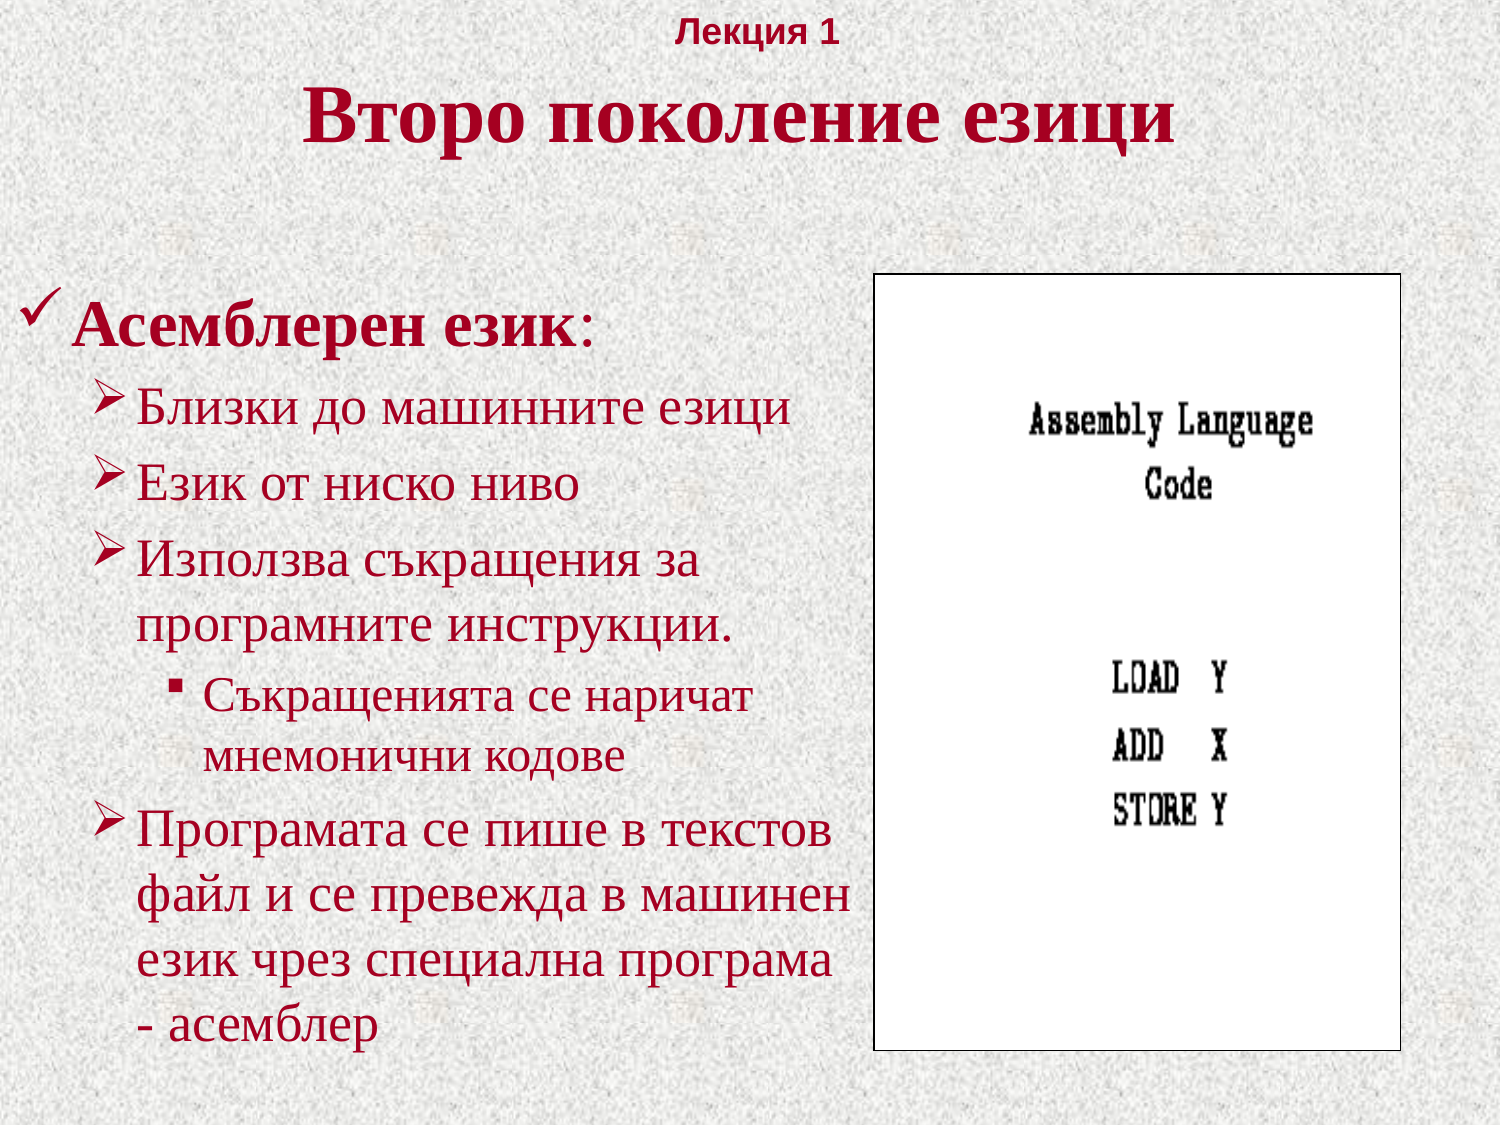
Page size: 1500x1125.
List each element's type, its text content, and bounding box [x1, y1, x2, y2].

picture [0, 0, 1500, 1125]
title Второ поколение езици [74, 49, 1426, 169]
list Асемблерен език: Близки до машинните езици Език от ниско ниво Използва съкращения за програмните инструкции. Съкращенията се наричат мнемонични кодове Програмата се пише в текстов файл и се превежда в машинен език чрез специална програма - асемблер [0, 271, 876, 1061]
